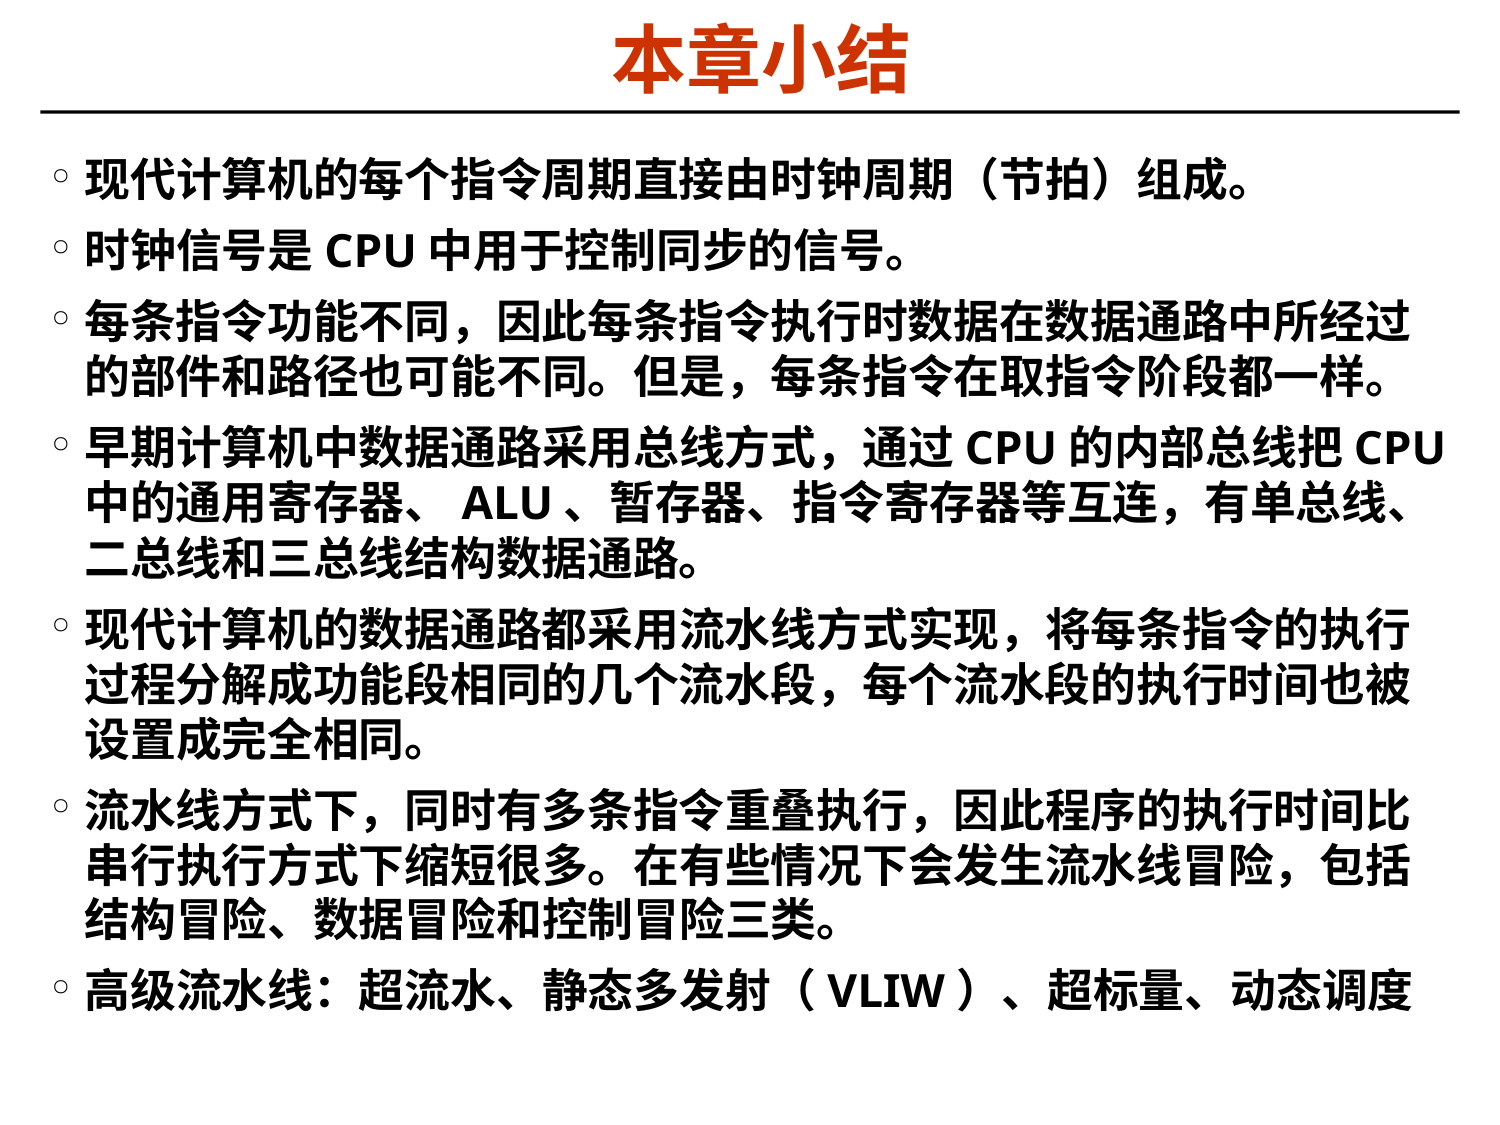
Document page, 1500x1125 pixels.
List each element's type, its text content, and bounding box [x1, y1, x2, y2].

title 本章小结 [38, 20, 1485, 109]
list 现代计算机的每个指令周期直接由时钟周期（节拍）组成。 时钟信号是CPU中用于控制同步的信号。 每条指令功能不同，因此每条指令执行时数据在数据通路中所经过的部件和路径也可能不同。但是，每条指令在取指令阶段都一样。 早期计算机中数据通路采用总线方式，通过CPU的内部总线把CPU中的通用寄存器、ALU、暂存器、指令寄存器等互连，有单总线、二总线和三总线结构数据通路。 现代计算机的数据通路都采用流水线方式实现，将每条指令的执行过程分解成功能段相同的几个流水段，每个流水段的执行时间也被设置成完全相同。 流水线方式下，同时有多条指令重叠执行，因此程序的执行时间比串行执行方式下缩短很多。在有些情况下会发生流水线冒险，包括结构冒险、数据冒险和控制冒险三类。 高级流水线：超流水、静态多发射（VLIW）、超标量、动态调度 [40, 146, 1462, 1041]
